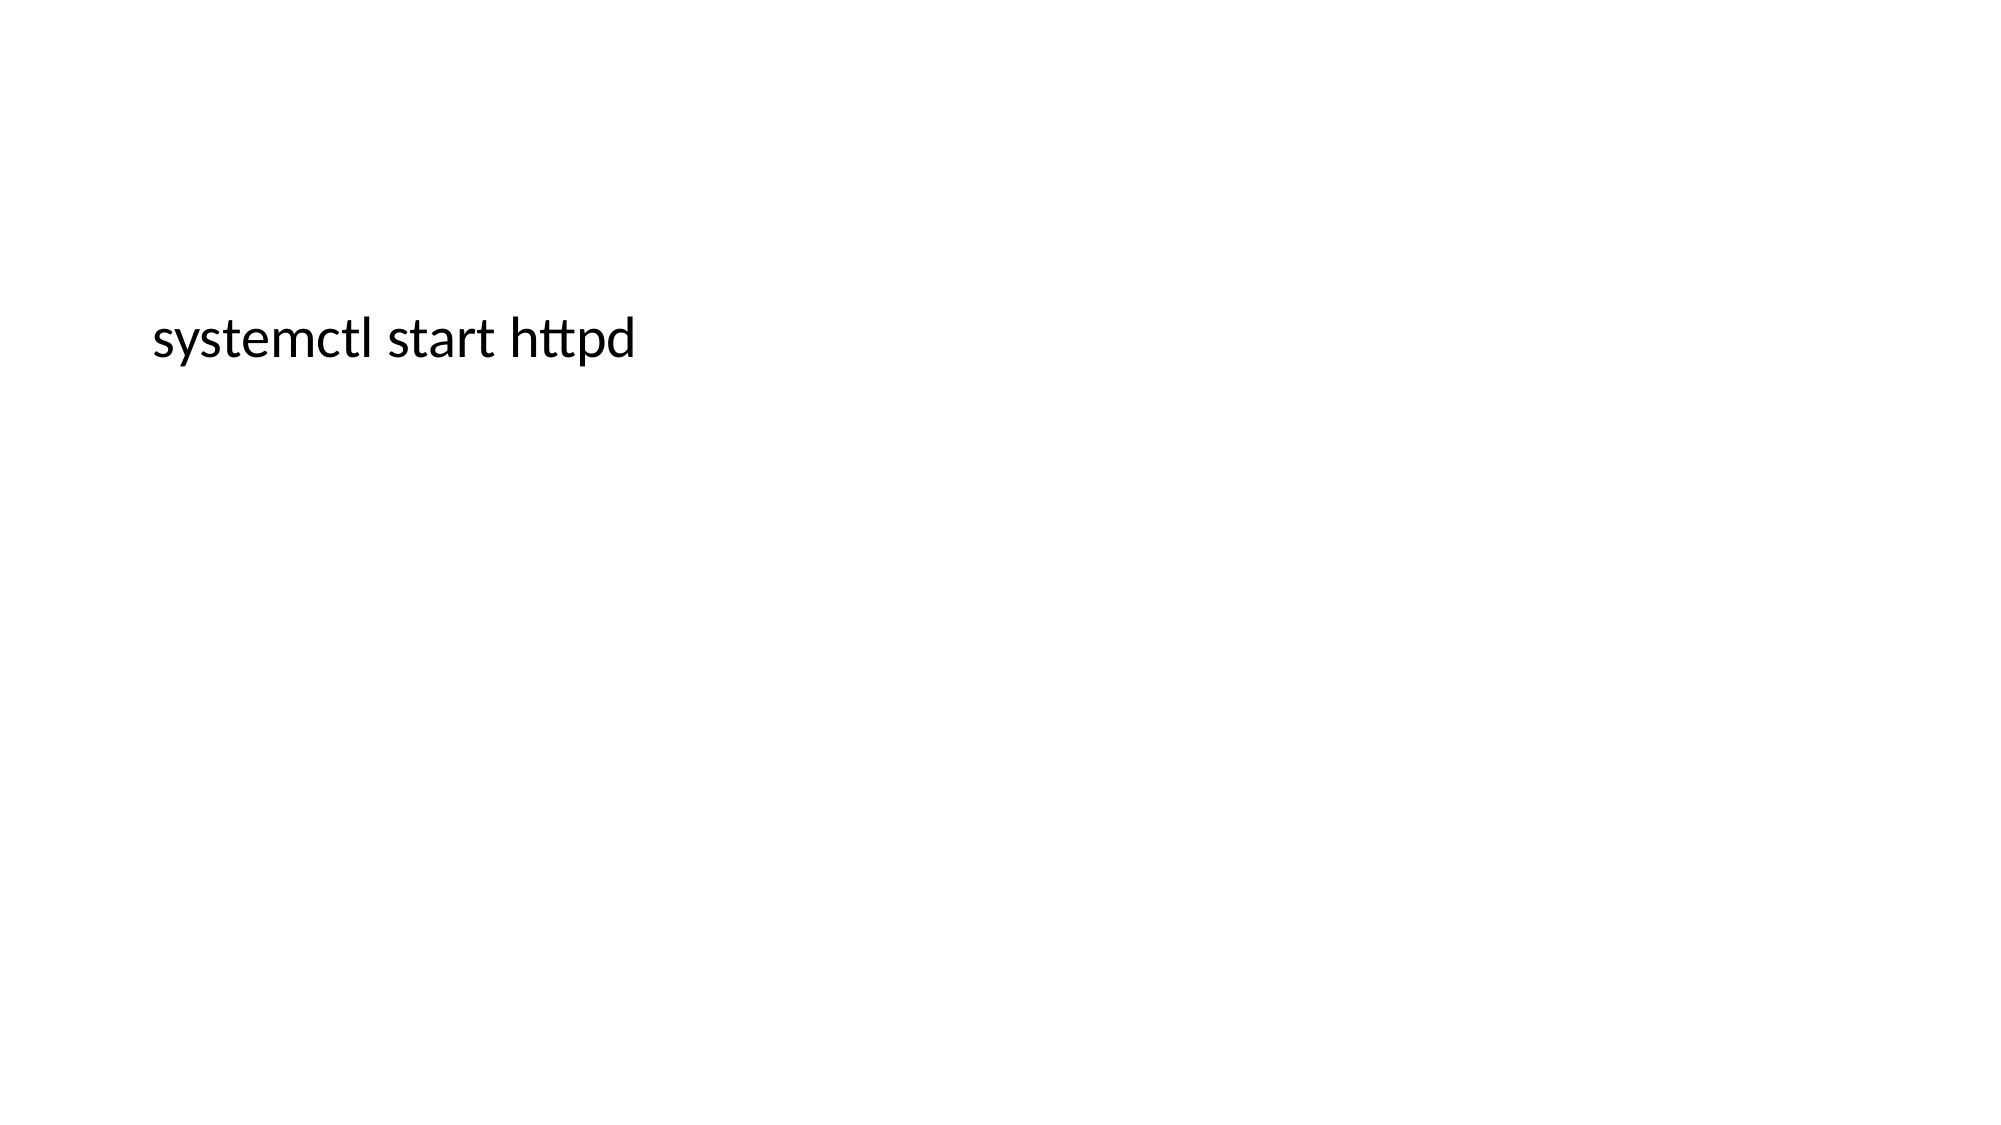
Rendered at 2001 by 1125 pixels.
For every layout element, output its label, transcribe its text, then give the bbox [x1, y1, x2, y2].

list systemctl start httpd [137, 299, 1863, 1014]
